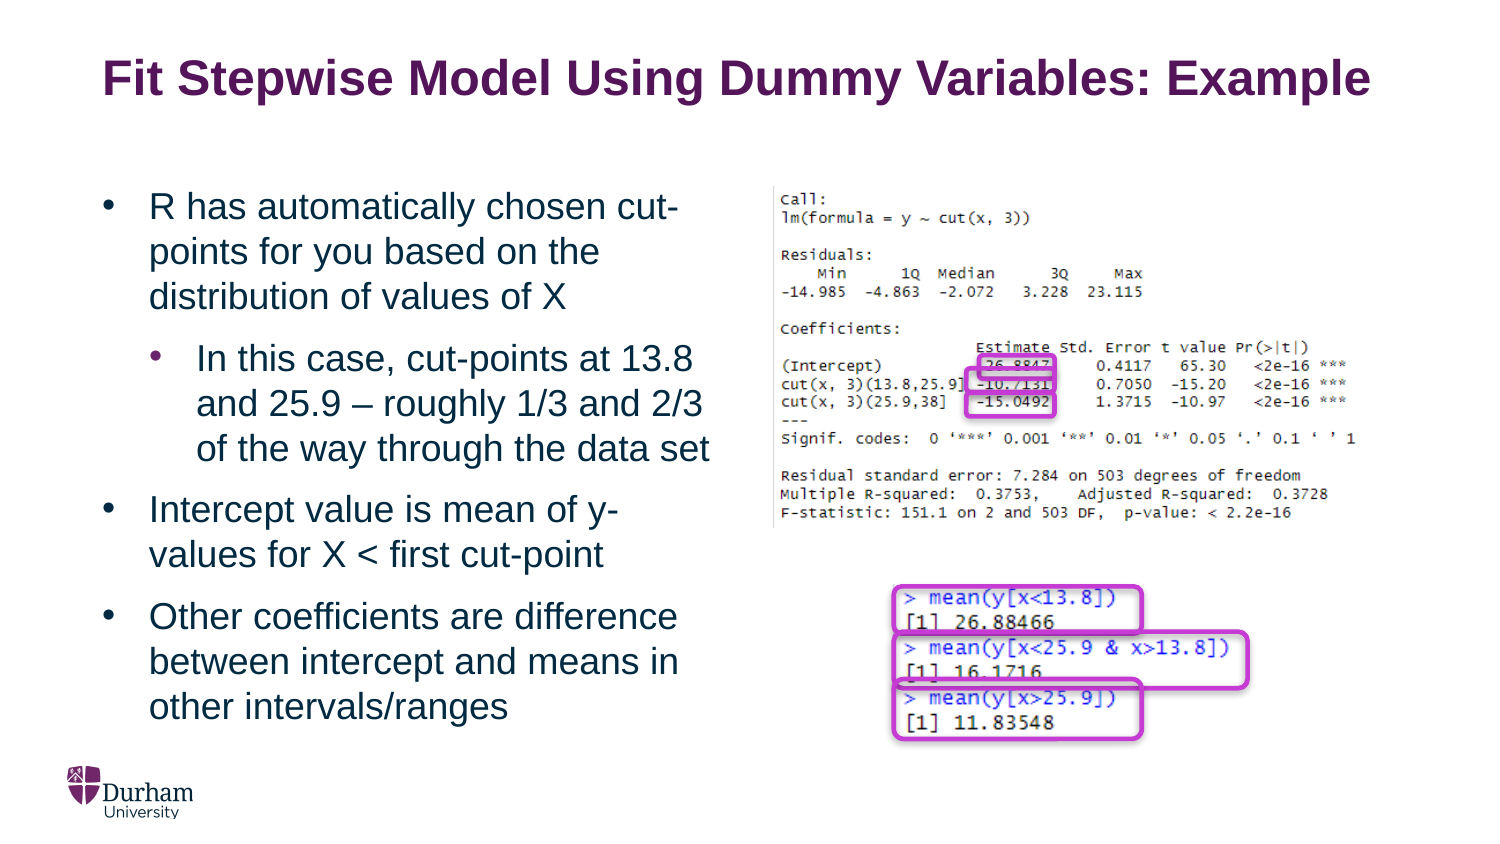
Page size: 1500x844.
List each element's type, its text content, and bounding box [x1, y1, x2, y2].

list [773, 185, 1399, 528]
picture [893, 584, 1279, 737]
title Fit Stepwise Model Using Dummy Variables: Example [101, 45, 1399, 187]
list R has automatically chosen cut-points for you based on the distribution of values of X In this case, cut-points at 13.8 and 25.9 – roughly 1/3 and 2/3 of the way through the data set Intercept value is mean of y-values for X < first cut-point Other coefficients are difference between intercept and means in other intervals/ranges [101, 181, 727, 660]
